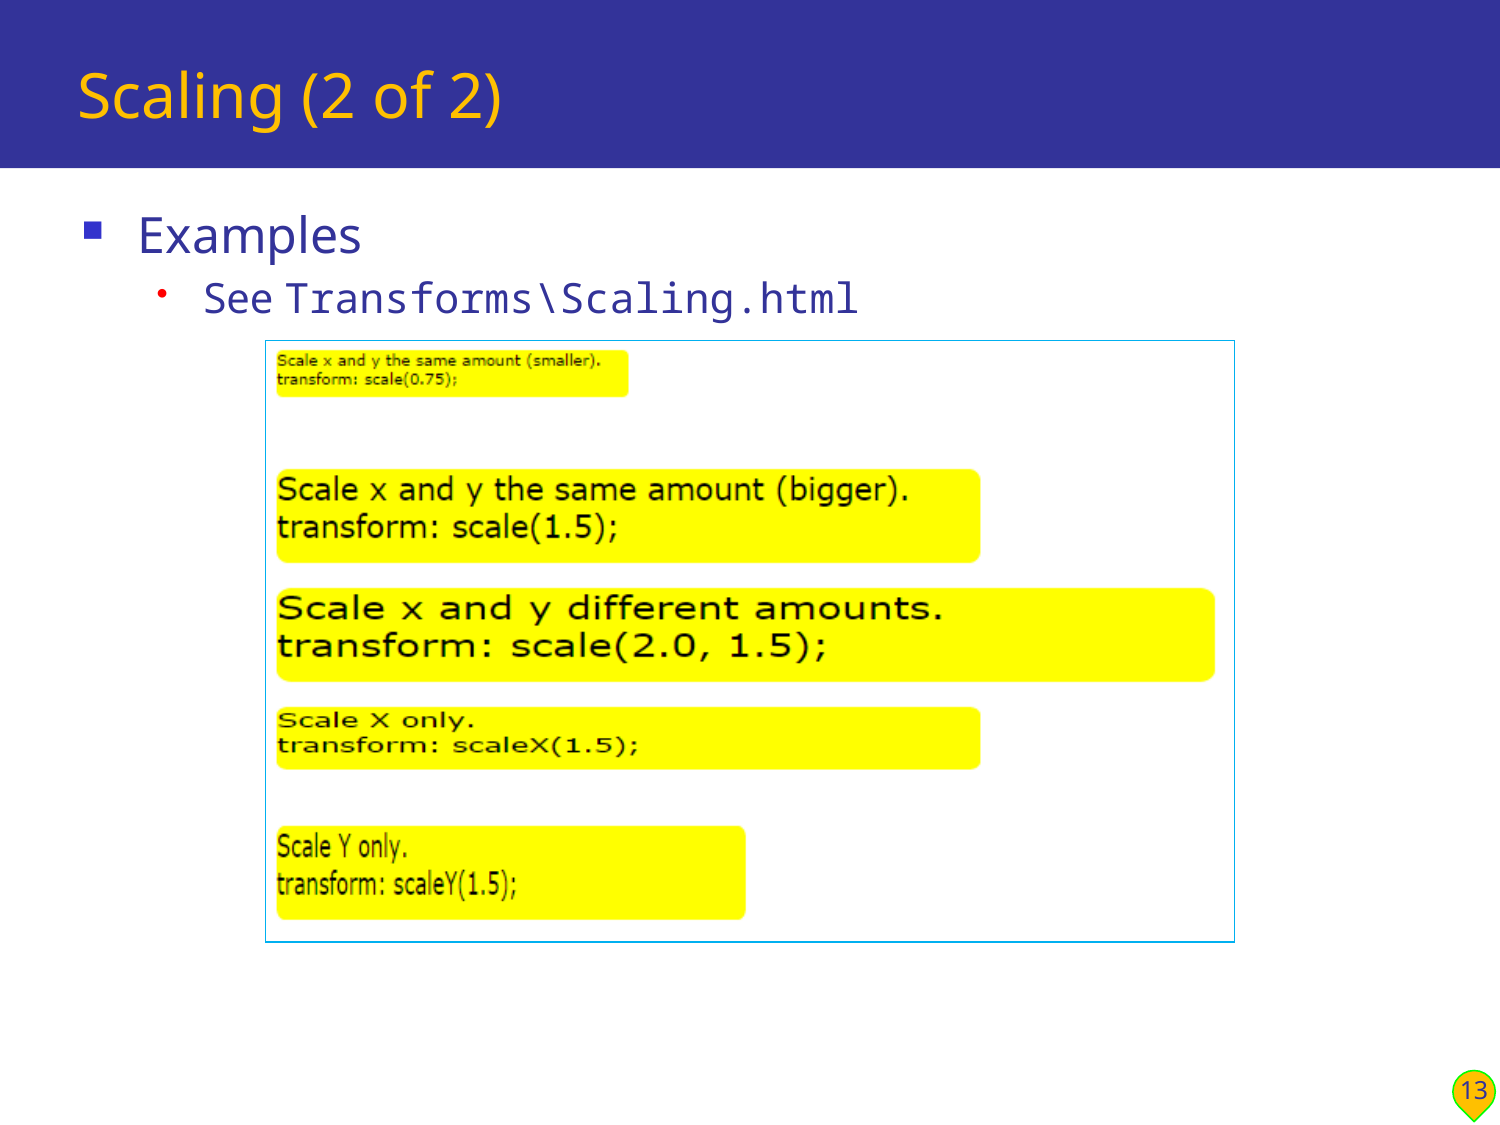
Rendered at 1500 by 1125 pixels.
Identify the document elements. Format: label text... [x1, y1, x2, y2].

footer 13 [1431, 1040, 1500, 1117]
title Scaling (2 of 2) [61, 24, 1465, 139]
picture [267, 342, 1233, 940]
list Examples See Transforms\Scaling.html Note: These examples set the transformation origin to be top-left [66, 196, 1460, 1007]
